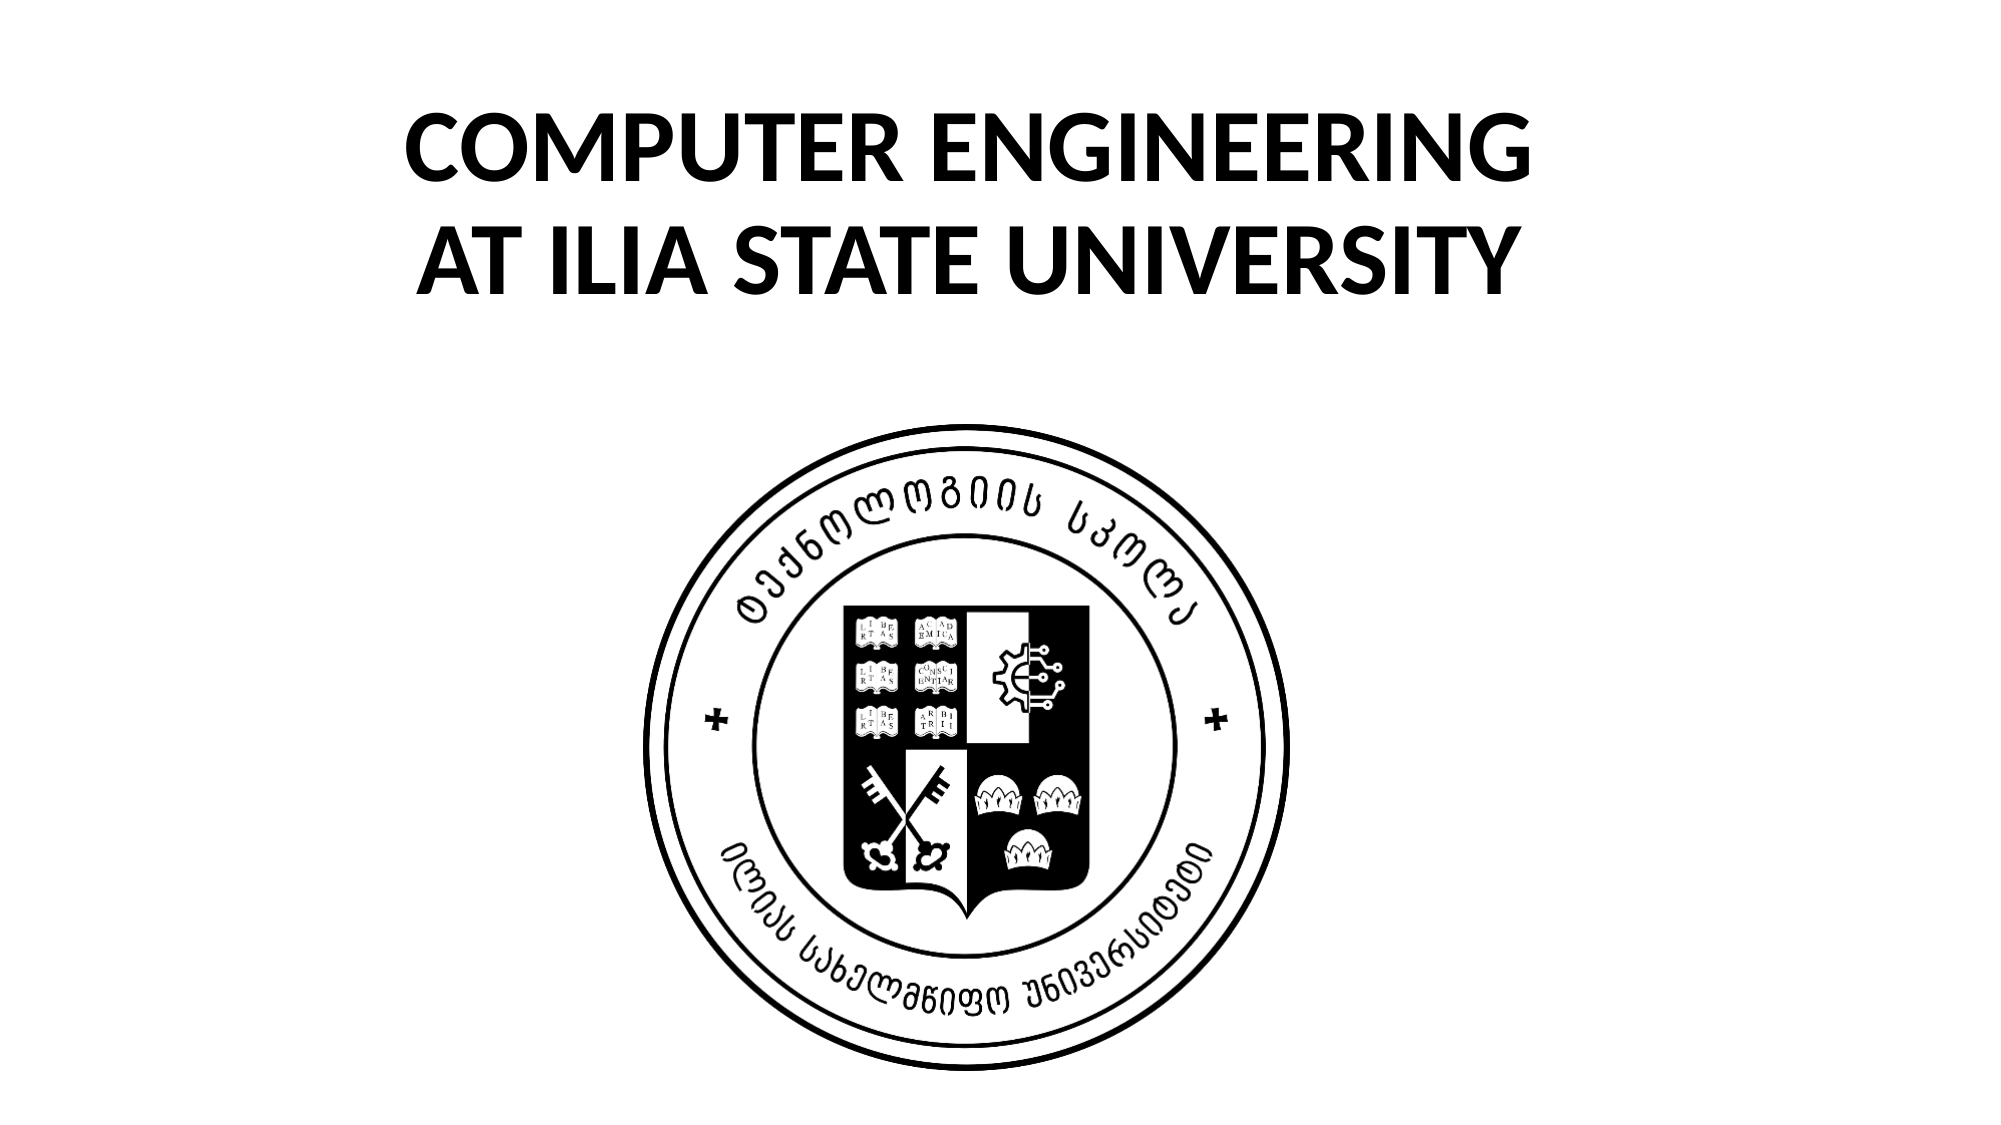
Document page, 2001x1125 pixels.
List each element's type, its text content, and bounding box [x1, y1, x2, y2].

title COMPUTER ENGINEERING AT ILIA STATE UNIVERSITY [127, 64, 1813, 344]
picture [643, 424, 1290, 1071]
